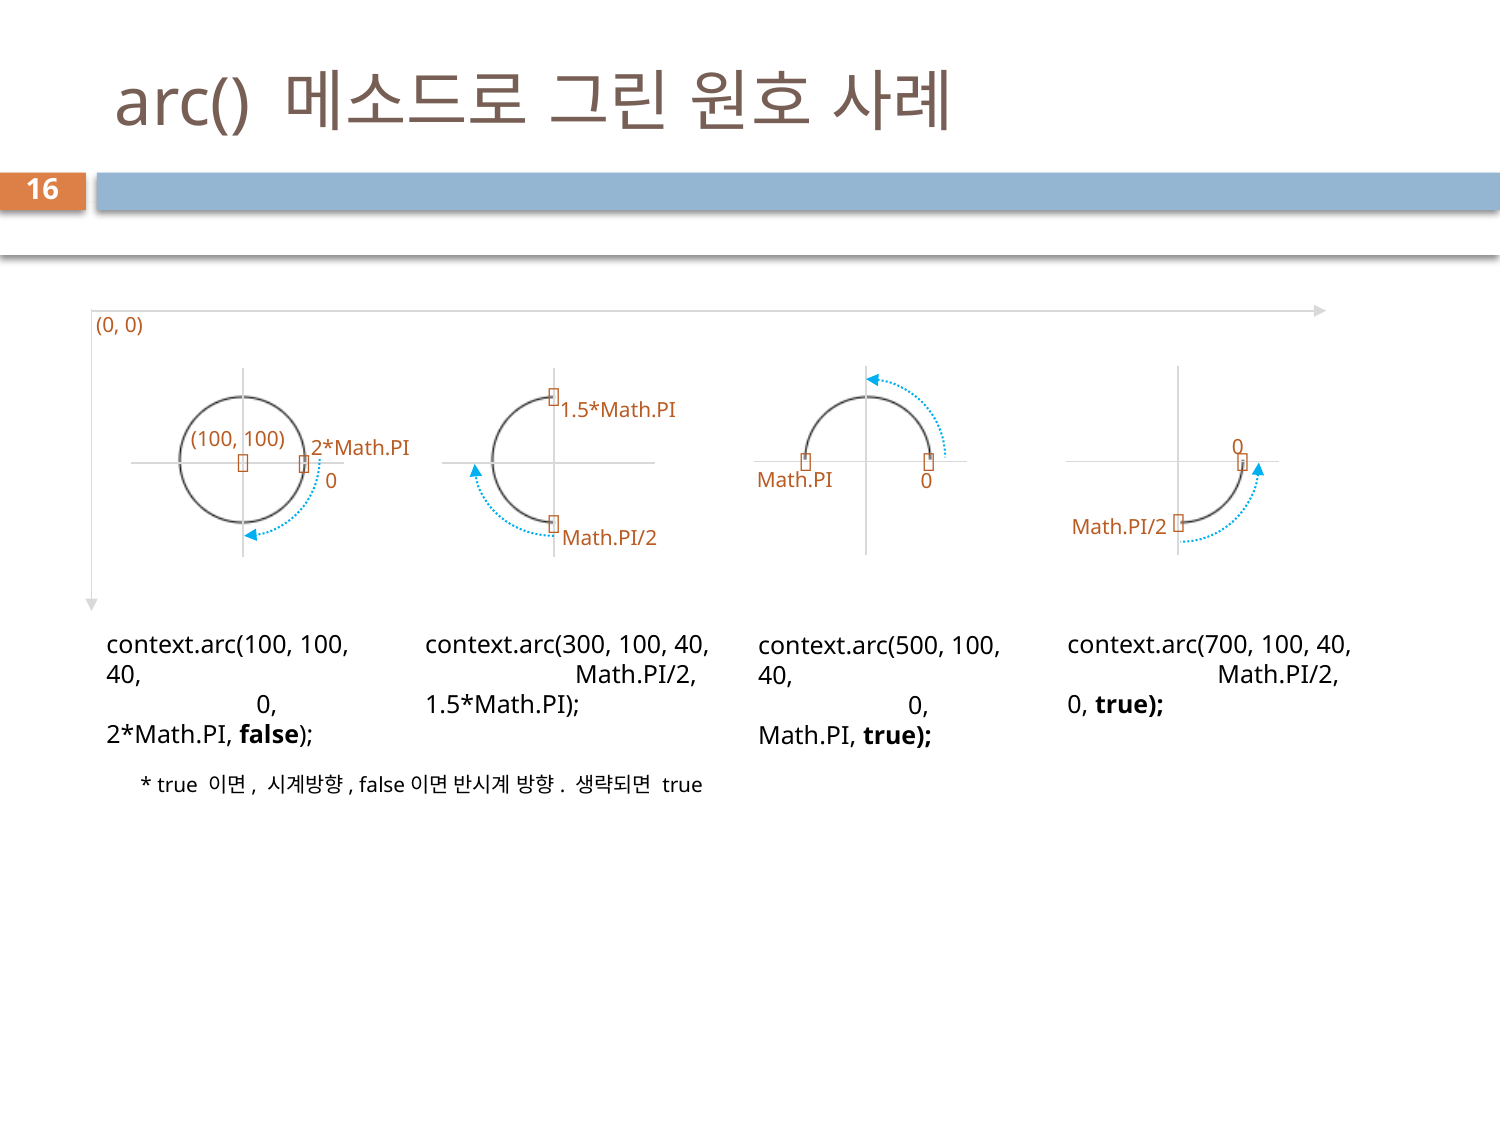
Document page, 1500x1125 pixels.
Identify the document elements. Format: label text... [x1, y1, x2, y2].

text_box context.arc(700, 100, 40, Math.PI/2, 0, true); [1052, 629, 1373, 727]
picture [105, 321, 1374, 620]
text_box (0, 0) [81, 303, 159, 344]
title arc() 메소드로 그린 원호 사례 [99, 37, 1438, 161]
text_box context.arc(100, 100, 40, 0, 2*Math.PI, false); [91, 621, 405, 757]
text_box context.arc(300, 100, 40, Math.PI/2, 1.5*Math.PI); [410, 630, 743, 727]
text_box context.arc(500, 100, 40, 0, Math.PI, true); [743, 630, 1047, 758]
text_box * true 이면, 시계방향, false이면 반시계 방향. 생략되면 true [125, 764, 718, 804]
slide_number 16 [0, 170, 87, 211]
